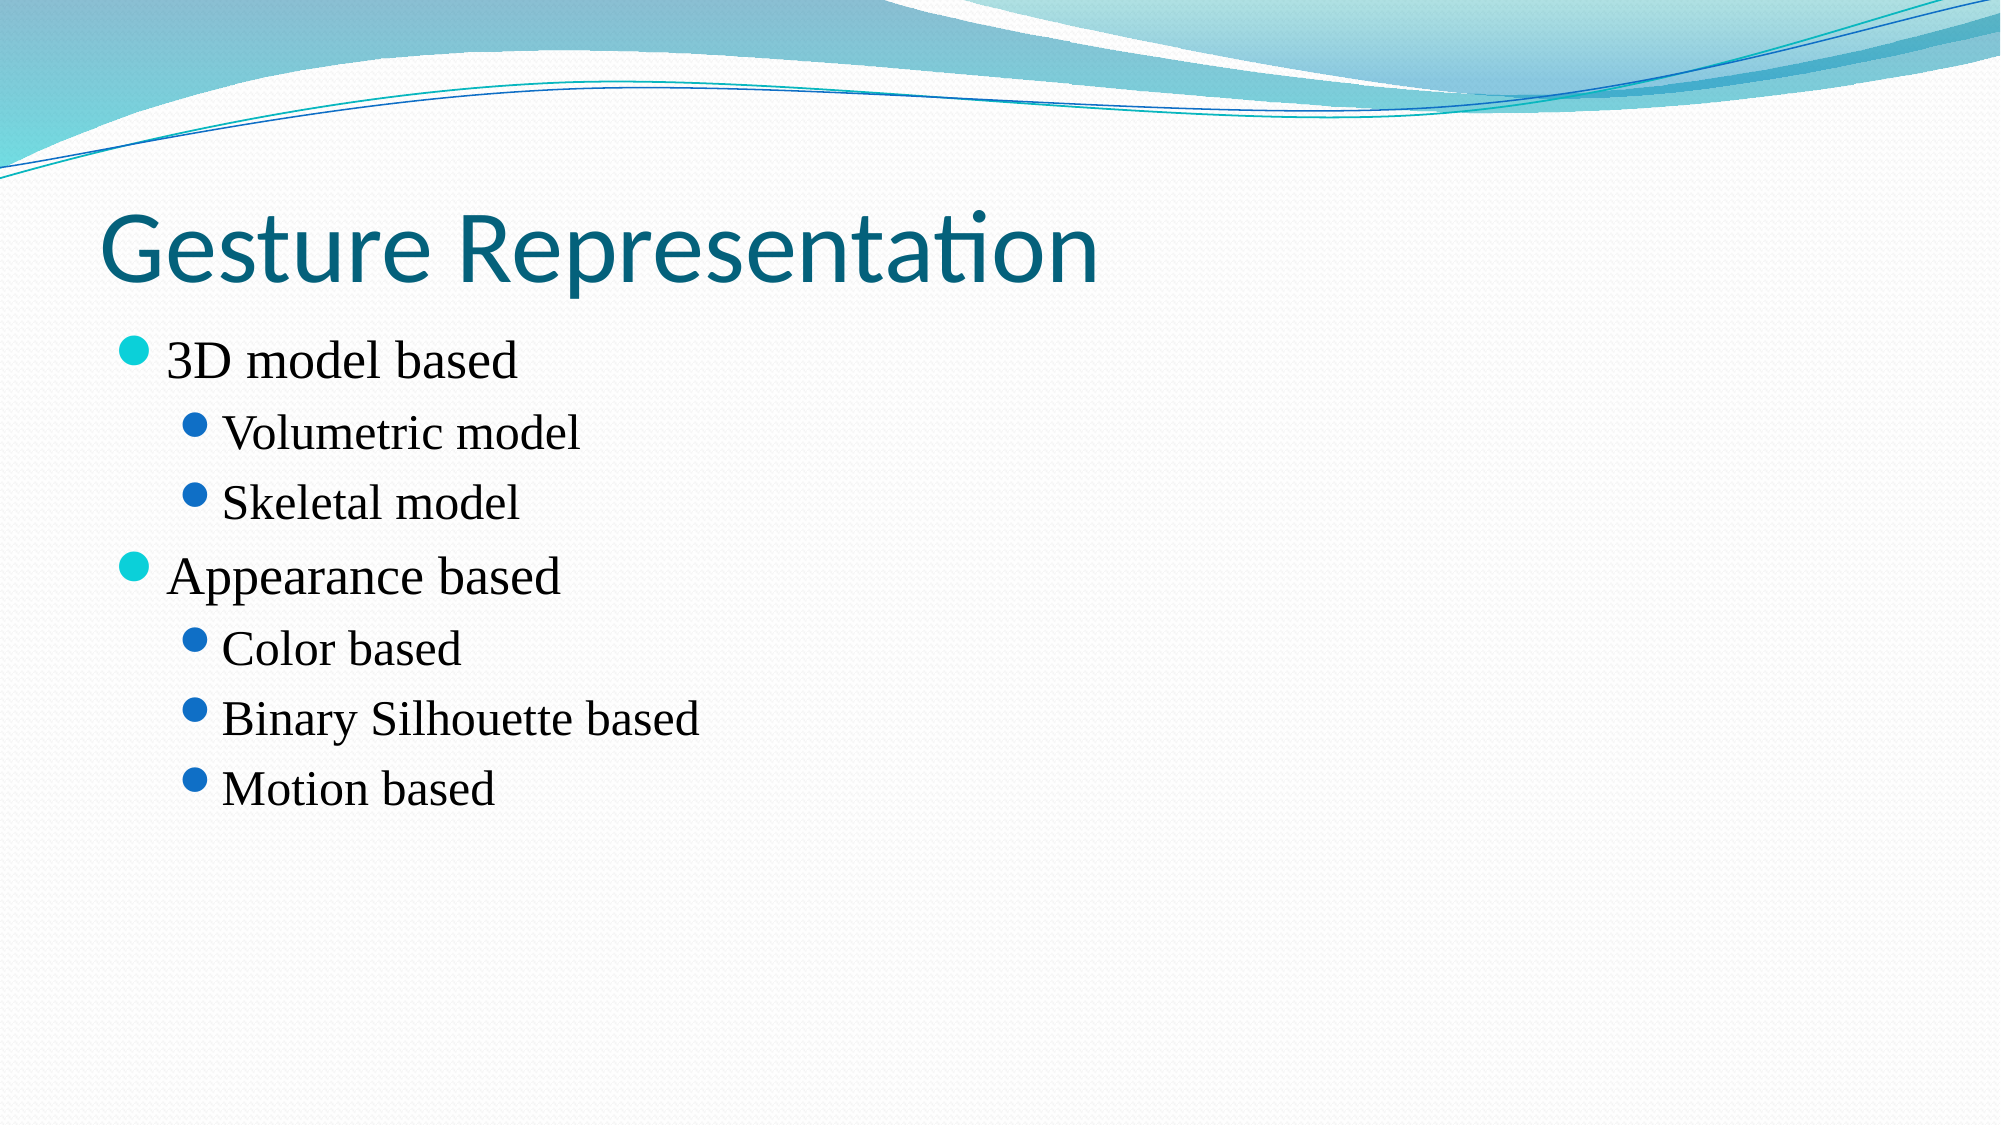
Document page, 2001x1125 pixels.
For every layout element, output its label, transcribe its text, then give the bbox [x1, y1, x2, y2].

list 3D model based Volumetric model Skeletal model Appearance based Color based Binary Silhouette based Motion based [99, 317, 1900, 1038]
title Gesture Representation [99, 115, 1900, 303]
